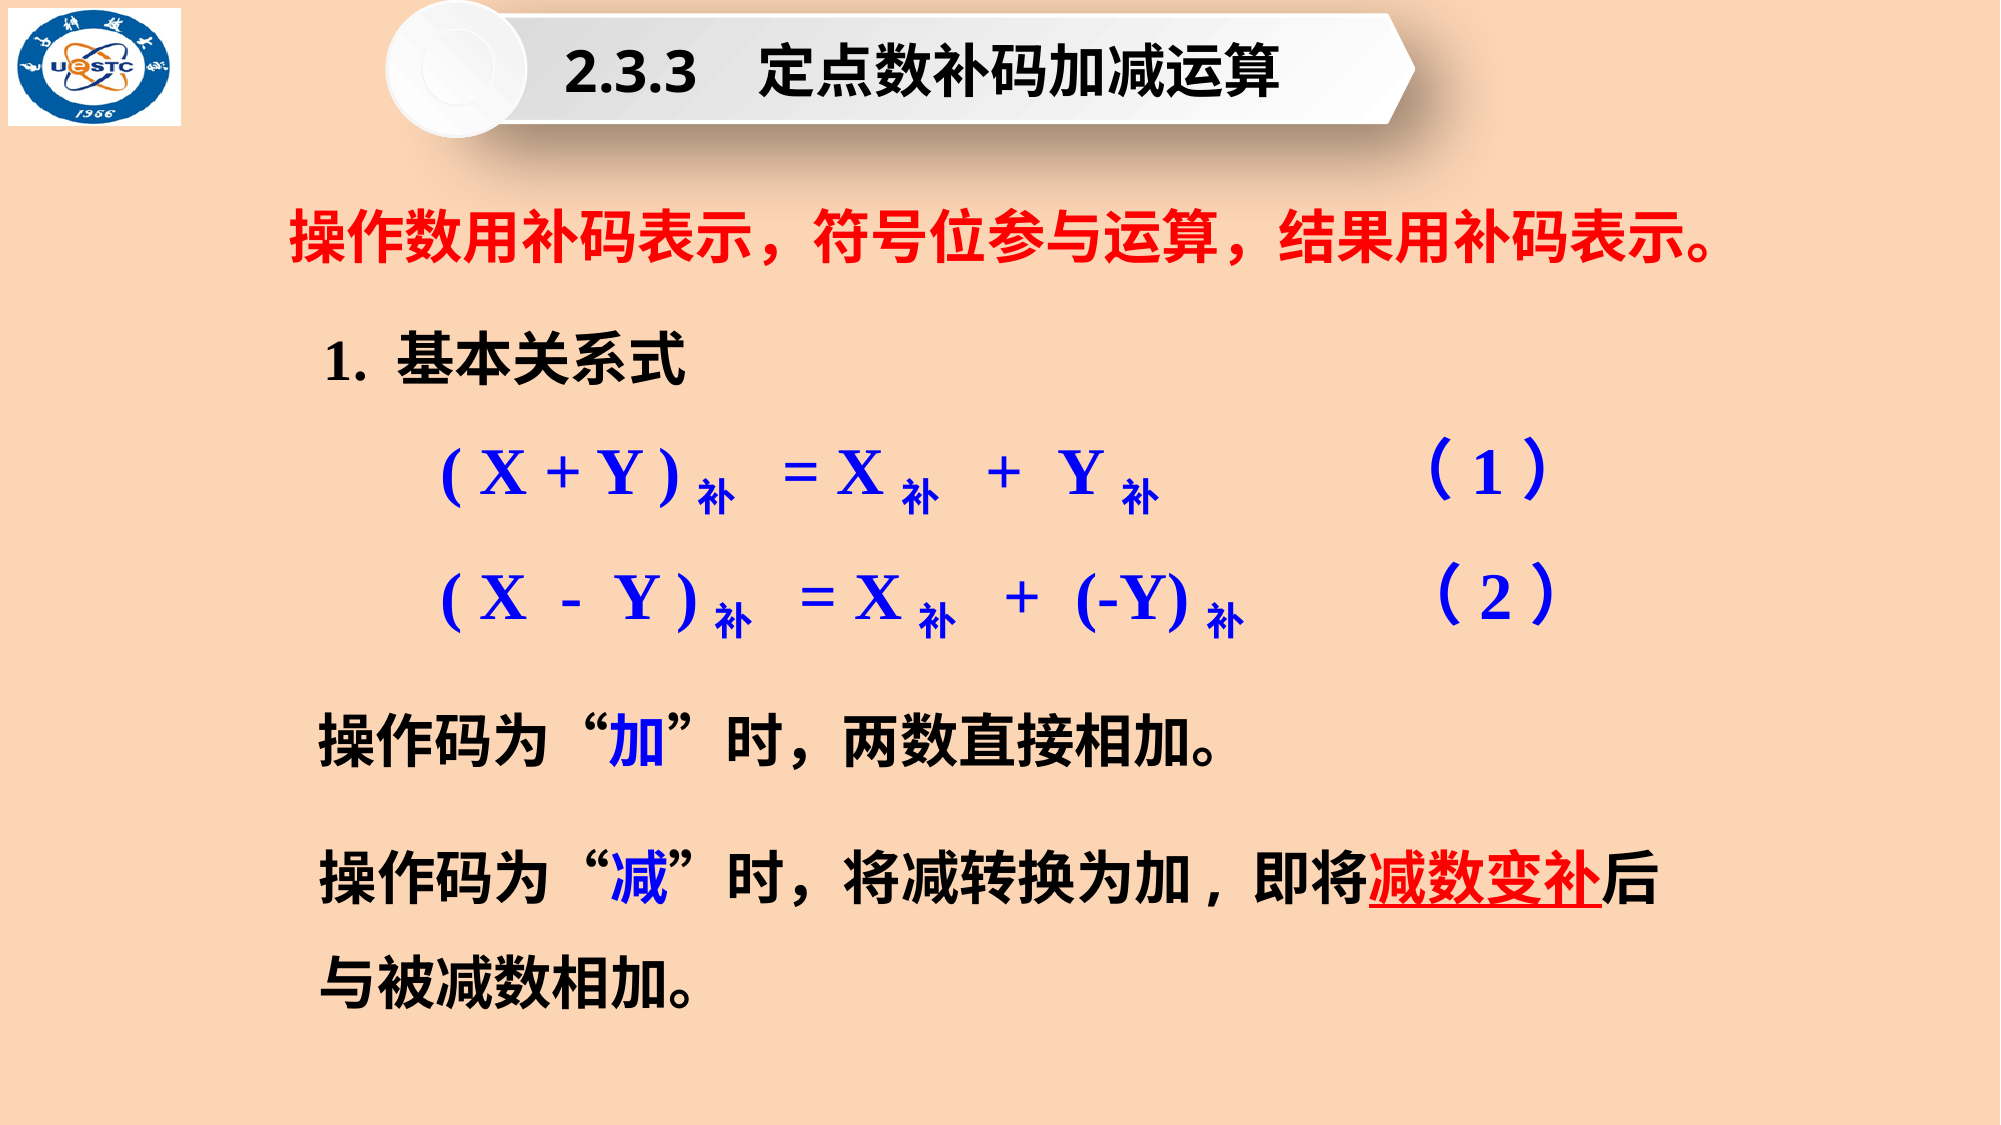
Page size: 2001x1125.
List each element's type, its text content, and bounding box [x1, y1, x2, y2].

text_box 操作码为“加”时，两数直接相加。 [303, 716, 1402, 780]
picture [8, 8, 181, 126]
text_box ( X + Y )补 = X补 + Y补 （1） ( X - Y )补 = X补 + (-Y)补 （2） [408, 420, 1627, 651]
text_box 1. 基本关系式 [309, 314, 977, 400]
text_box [385, 0, 1414, 138]
text_box 操作码为“减”时，将减转换为加, 即将减数变补后与被减数相加。 [304, 798, 1730, 1024]
text_box 操作数用补码表示，符号位参与运算，结果用补码表示。 [273, 192, 1730, 278]
